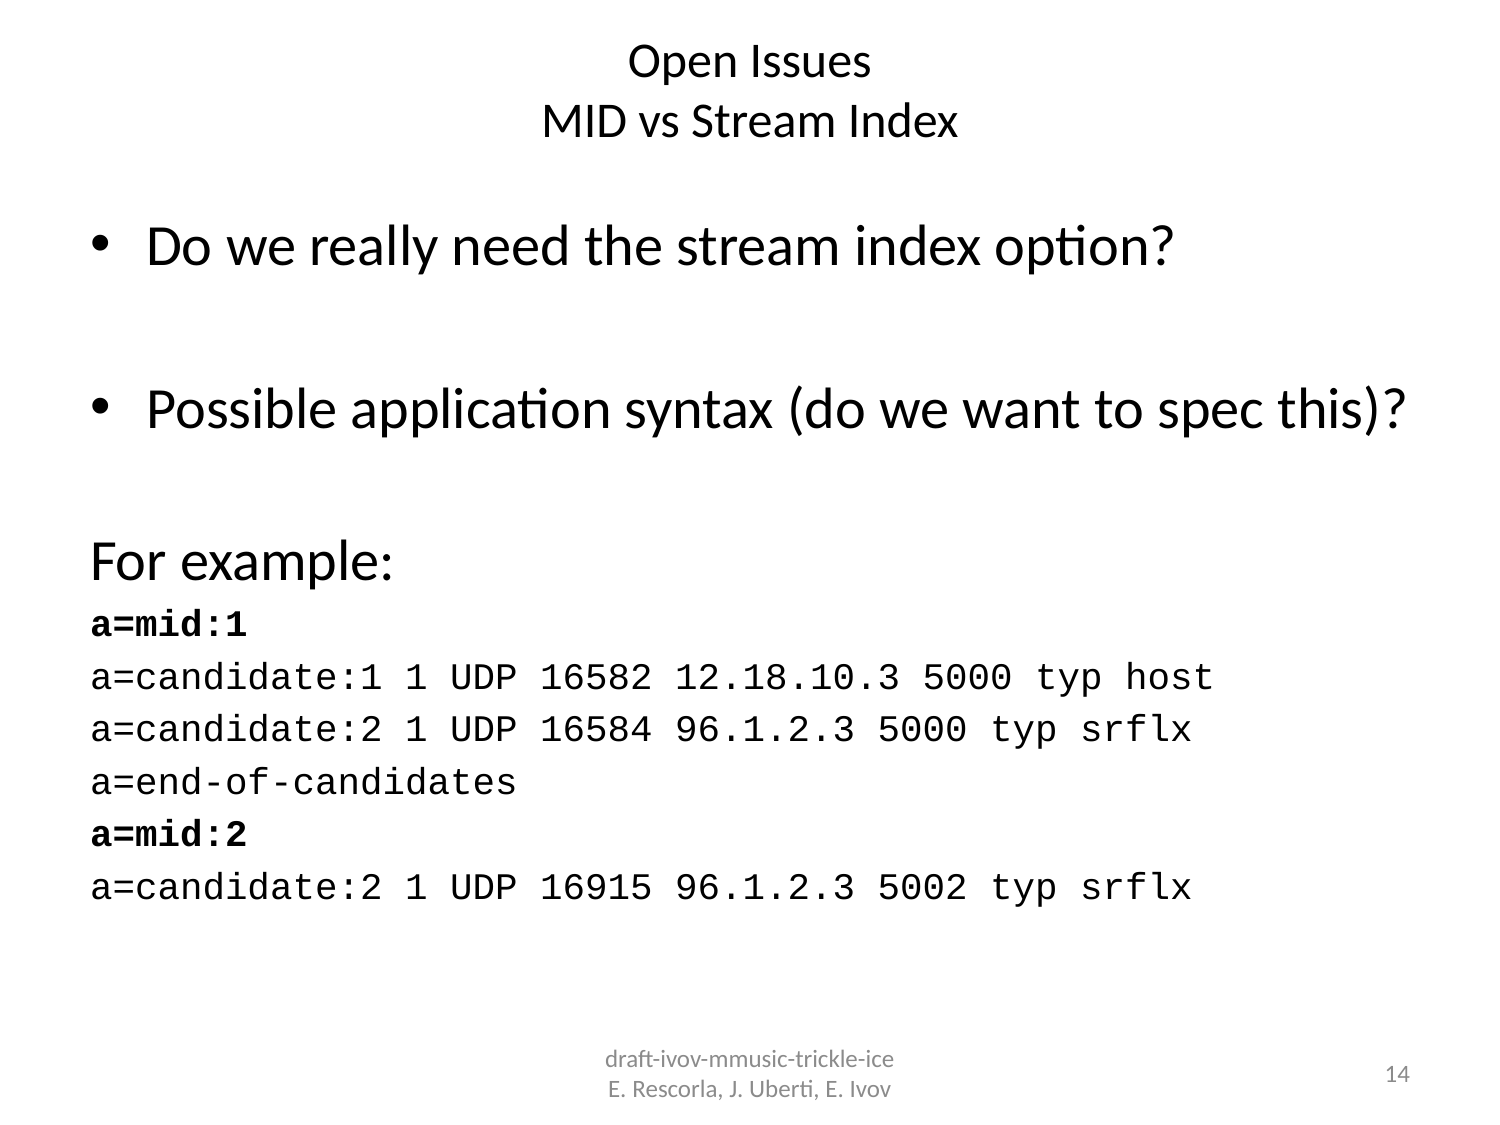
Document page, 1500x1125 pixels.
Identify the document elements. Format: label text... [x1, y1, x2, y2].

slide_number 14 [1074, 1042, 1425, 1103]
list Do we really need the stream index option? Possible application syntax (do we want to spec this)? For example: a=mid:1 a=candidate:1 1 UDP 16582 12.18.10.3 5000 typ host a=candidate:2 1 UDP 16584 96.1.2.3 5000 typ srflx a=end-of-candidates a=mid:2 a=candidate:2 1 UDP 16915 96.1.2.3 5002 typ srflx [75, 200, 1500, 988]
footer draft-ivov-mmusic-trickle-ice E. Rescorla, J. Uberti, E. Ivov [512, 1042, 988, 1103]
title Open Issues MID vs Stream Index [75, 12, 1425, 163]
